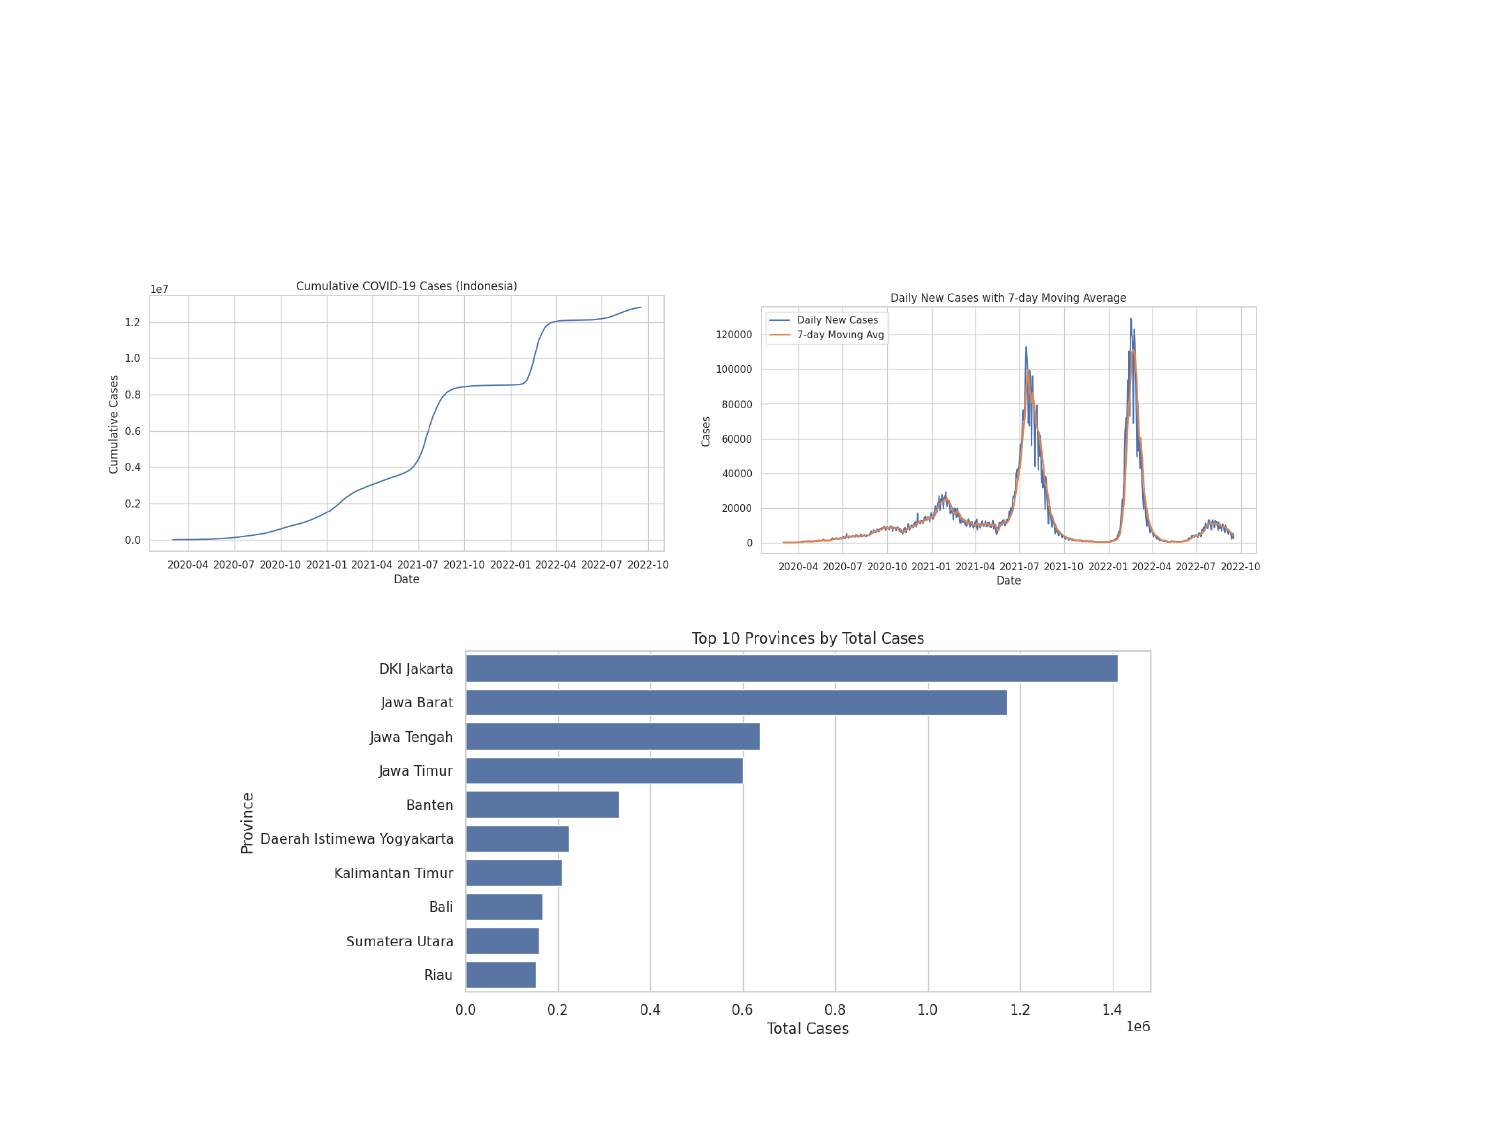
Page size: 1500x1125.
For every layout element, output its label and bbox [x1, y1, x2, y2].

picture [694, 286, 1267, 593]
list [102, 274, 676, 593]
picture [230, 622, 1160, 1046]
